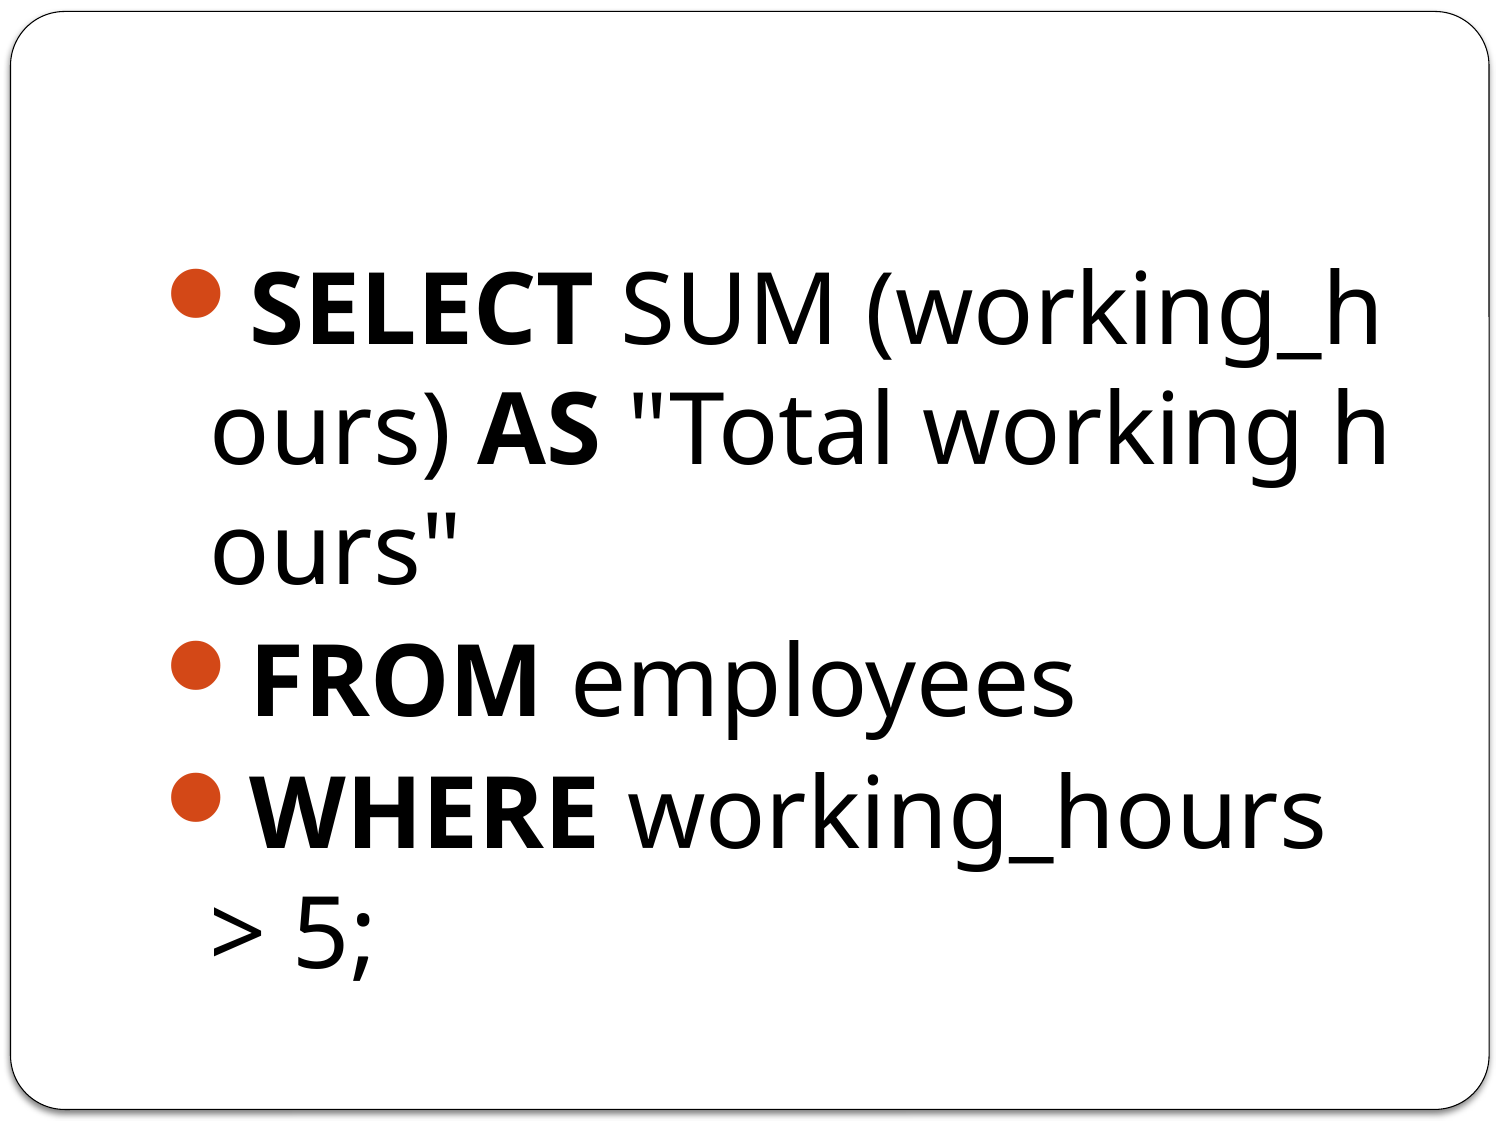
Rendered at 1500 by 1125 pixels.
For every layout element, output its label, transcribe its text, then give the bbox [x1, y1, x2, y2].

list SELECT SUM (working_hours) AS "Total working hours" FROM employees WHERE working_hours > 5; [150, 237, 1425, 988]
